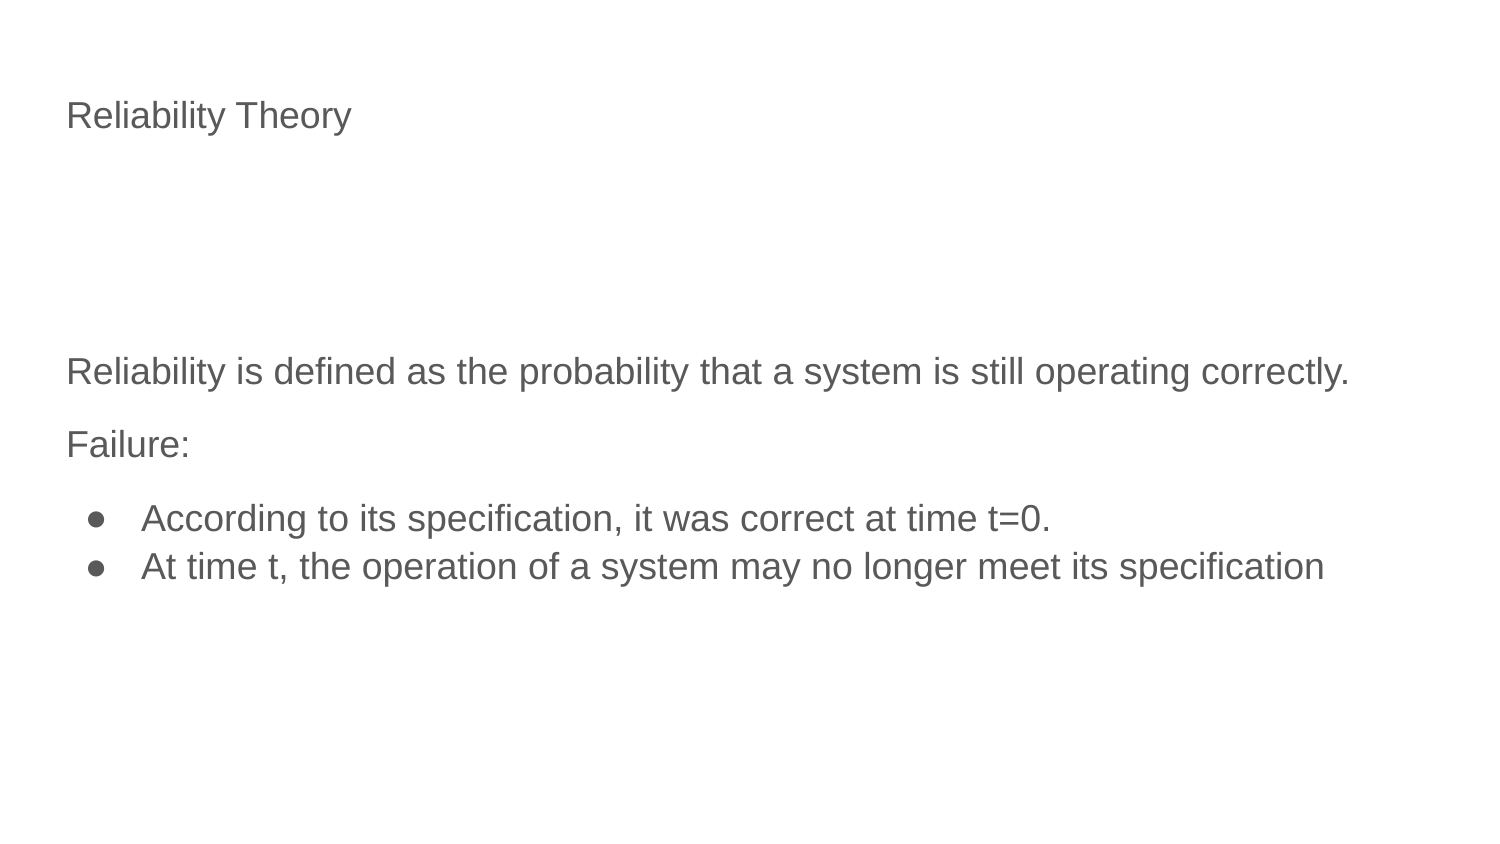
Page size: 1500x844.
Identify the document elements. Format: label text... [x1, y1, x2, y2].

title Reliability Theory [51, 72, 1449, 167]
list Reliability is defined as the probability that a system is still operating correctly. Failure: According to its specification, it was correct at time t=0. At time t, the operation of a system may no longer meet its specification [51, 189, 1449, 750]
